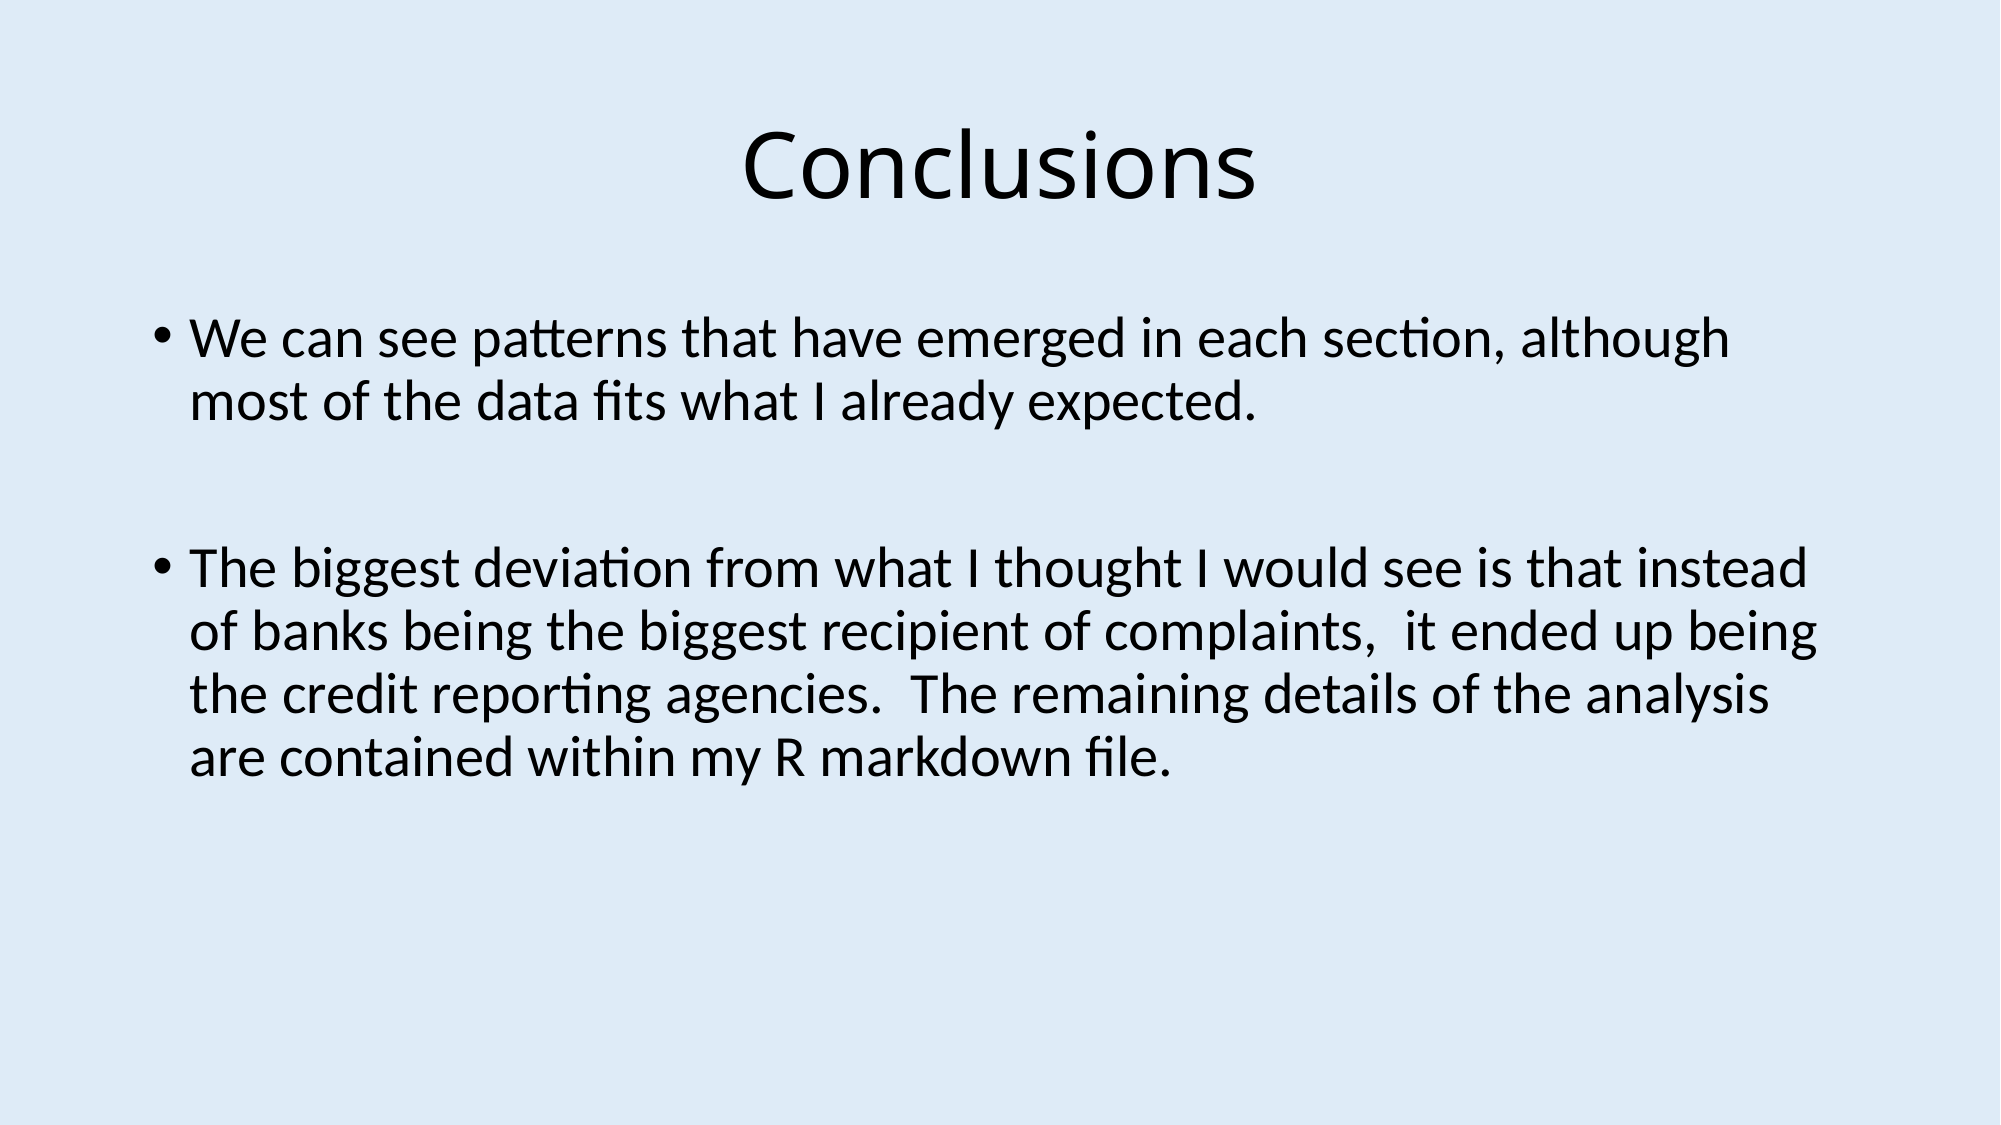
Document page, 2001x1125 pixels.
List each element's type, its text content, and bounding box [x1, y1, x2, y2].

title Conclusions [137, 59, 1863, 278]
list We can see patterns that have emerged in each section, although most of the data fits what I already expected. The biggest deviation from what I thought I would see is that instead of banks being the biggest recipient of complaints, it ended up being the credit reporting agencies. The remaining details of the analysis are contained within my R markdown file. [137, 299, 1863, 1014]
